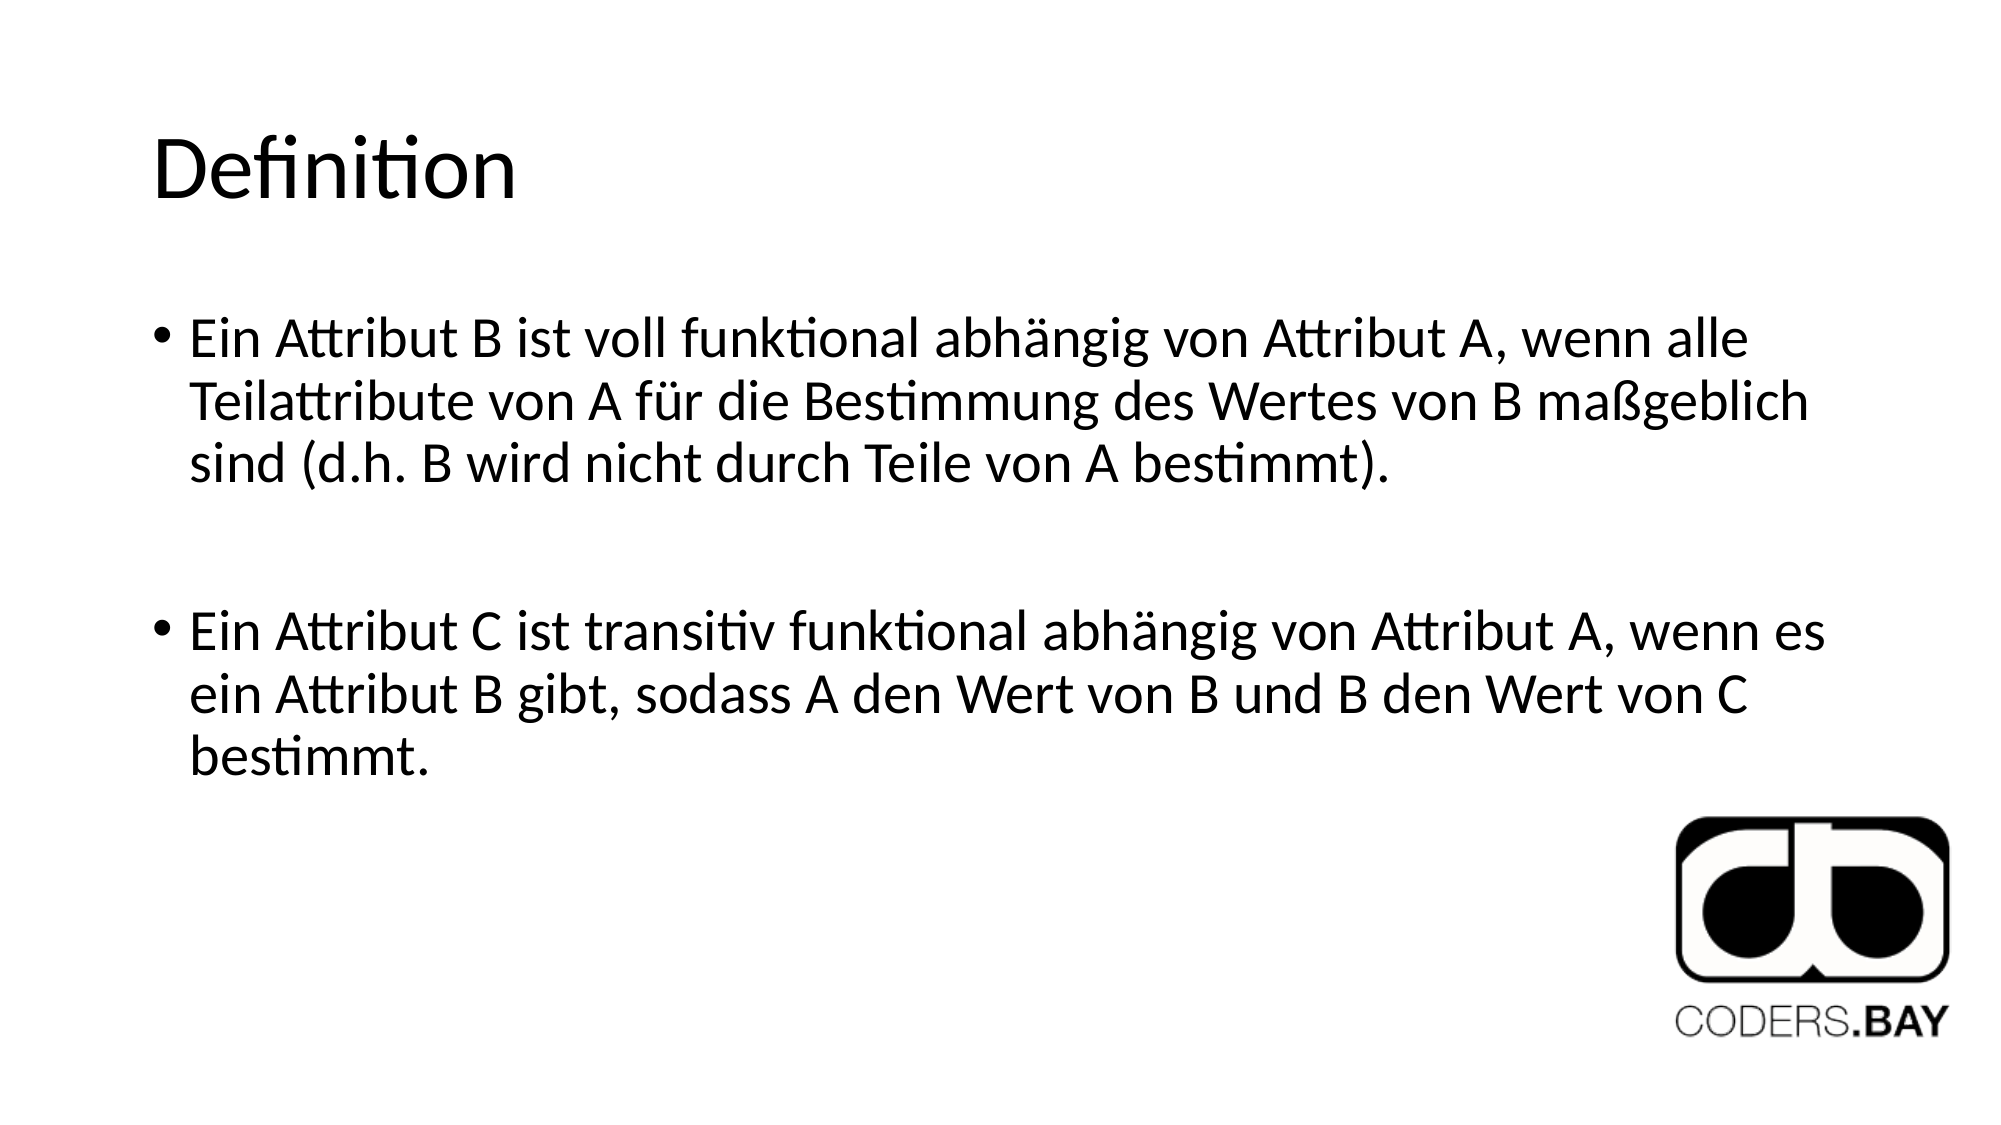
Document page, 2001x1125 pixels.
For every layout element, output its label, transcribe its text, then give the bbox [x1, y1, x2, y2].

picture [1637, 750, 1990, 1103]
title Definition [137, 59, 1863, 278]
list Ein Attribut B ist voll funktional abhängig von Attribut A, wenn alle Teilattribute von A für die Bestimmung des Wertes von B maßgeblich sind (d.h. B wird nicht durch Teile von A bestimmt). Ein Attribut C ist transitiv funktional abhängig von Attribut A, wenn es ein Attribut B gibt, sodass A den Wert von B und B den Wert von C bestimmt. [137, 299, 1863, 1014]
